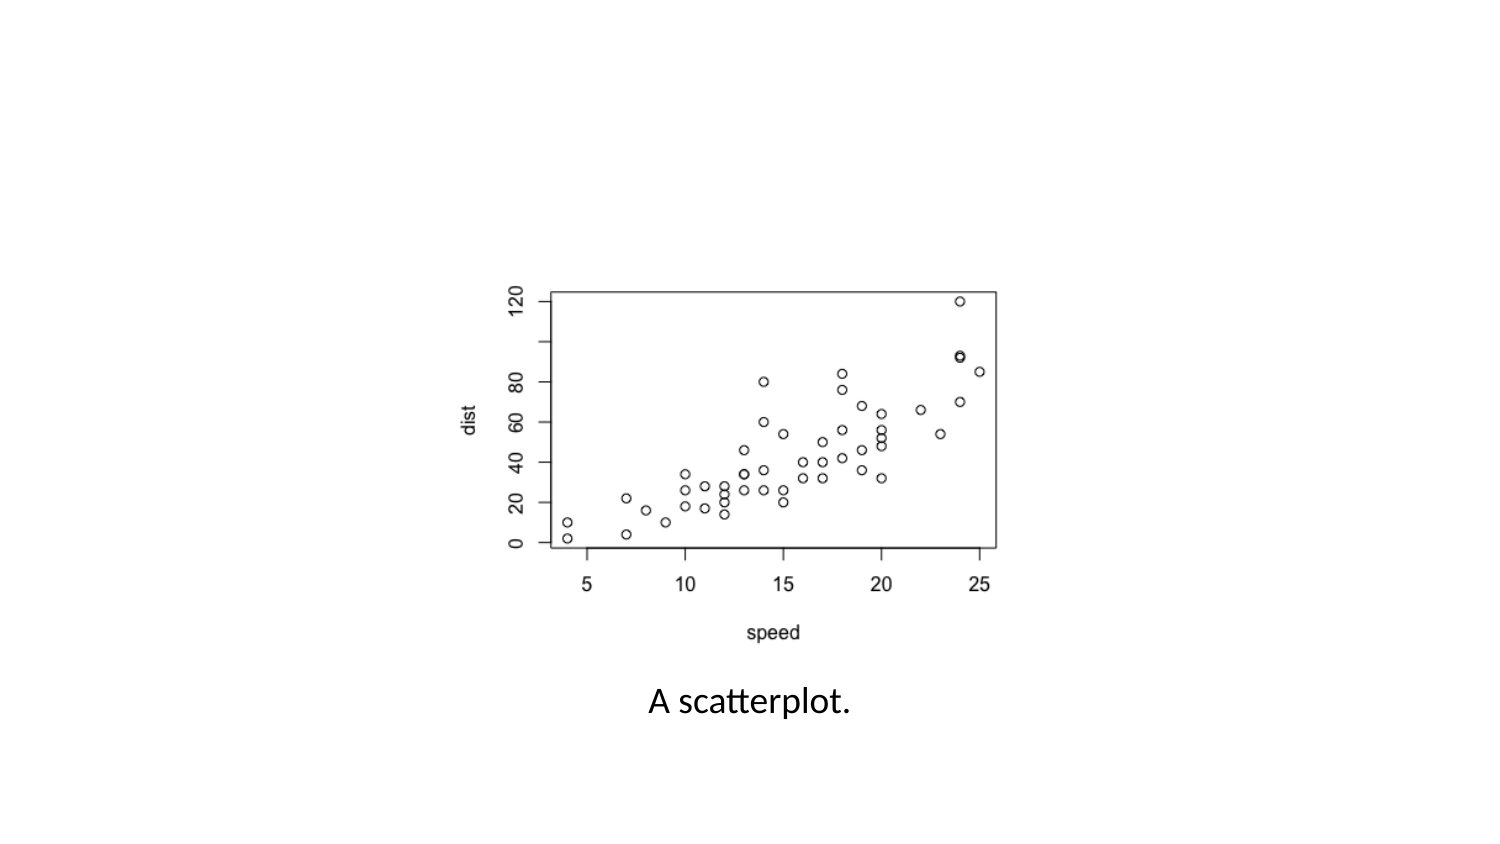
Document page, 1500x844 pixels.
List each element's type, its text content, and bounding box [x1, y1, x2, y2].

text_box A scatterplot. [74, 668, 1425, 753]
picture [453, 195, 1047, 669]
